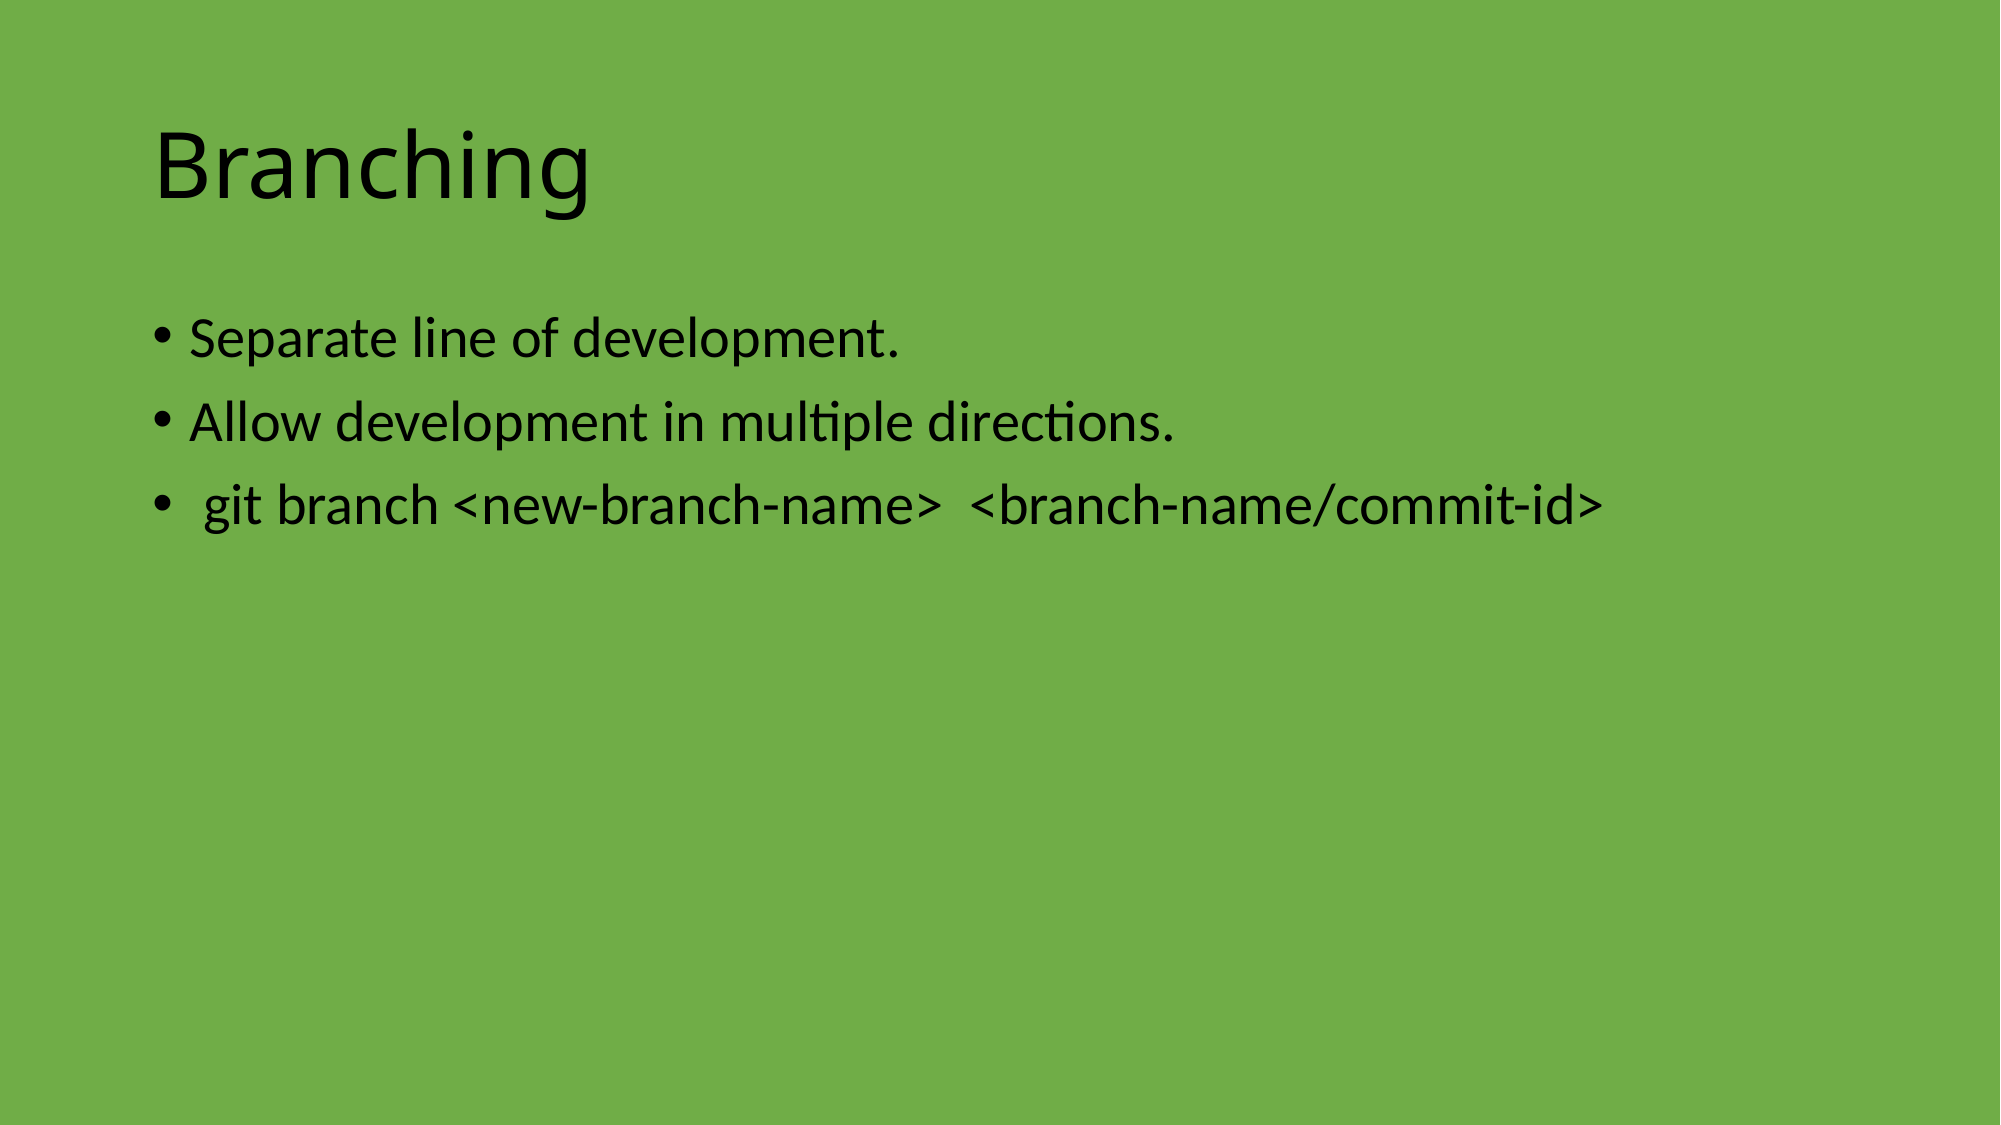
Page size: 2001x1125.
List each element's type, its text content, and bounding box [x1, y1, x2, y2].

list Separate line of development. Allow development in multiple directions. git branch <new-branch-name> <branch-name/commit-id> [137, 299, 1863, 1014]
title Branching [137, 59, 1863, 278]
